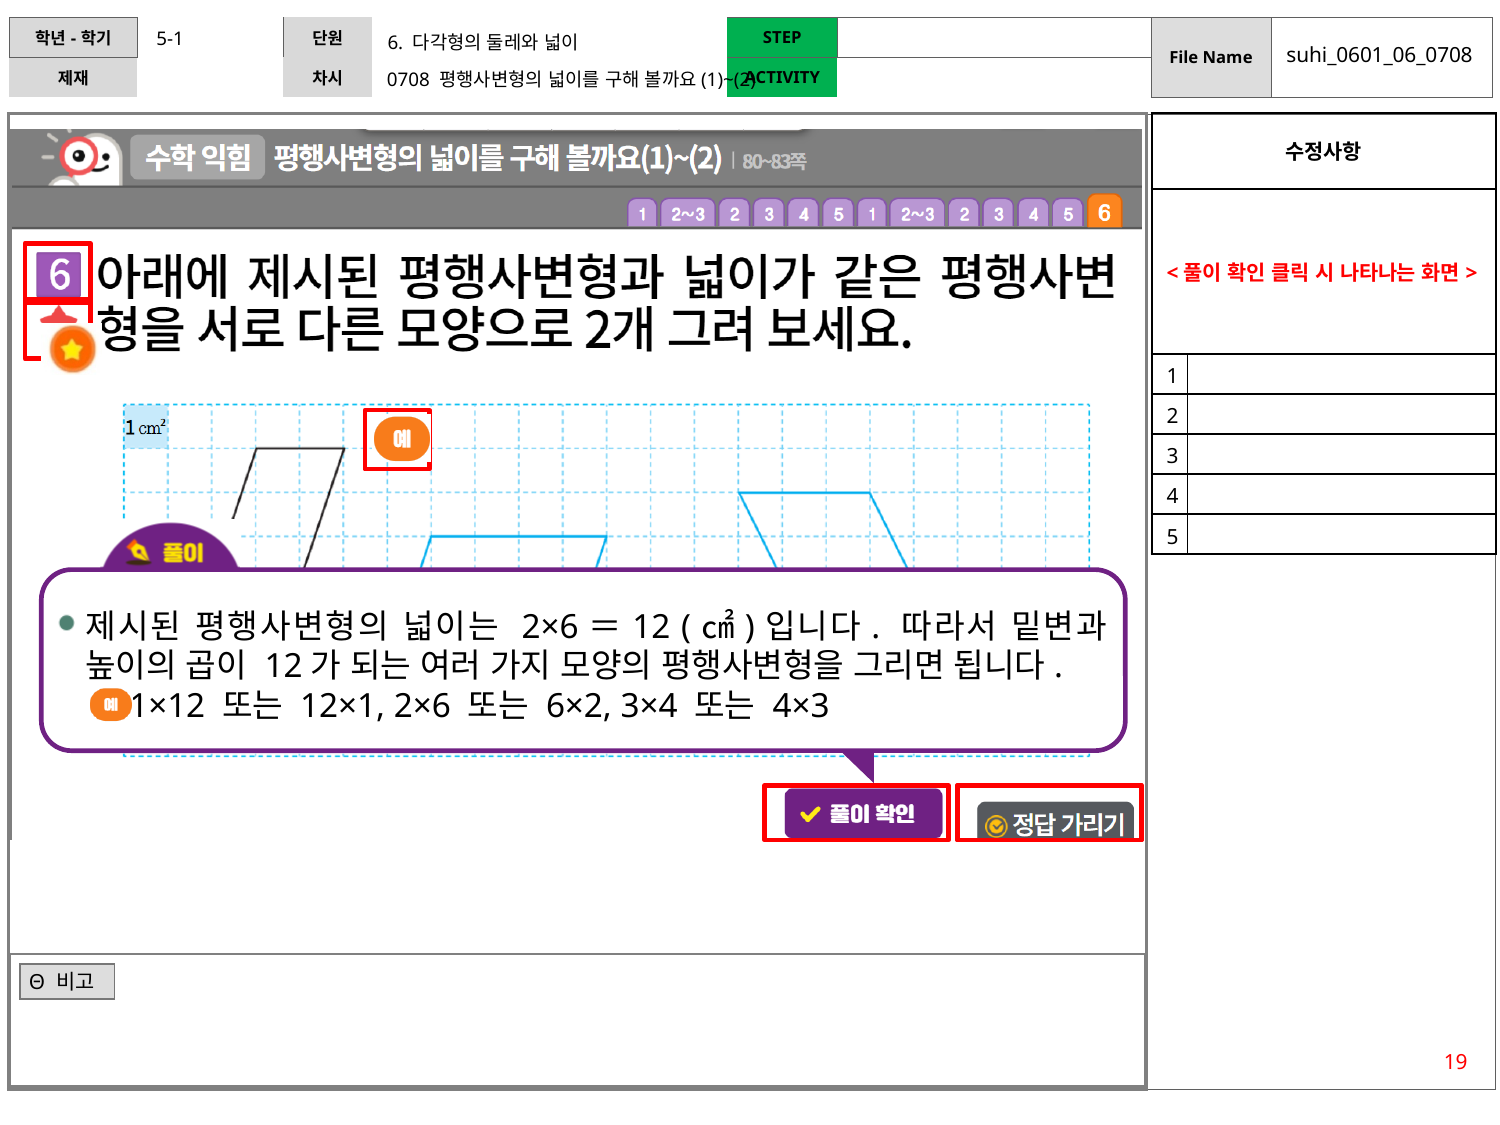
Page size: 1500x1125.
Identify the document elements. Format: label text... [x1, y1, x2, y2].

table_cell 1 [1153, 355, 1187, 393]
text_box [41, 519, 1126, 784]
table_cell [1188, 435, 1495, 473]
table_header 수정사항 [1153, 114, 1495, 188]
text_box 6. 다각형의 둘레와 넓이 [372, 23, 828, 48]
picture [8, 129, 1142, 841]
table_cell 4 [1153, 475, 1187, 513]
table_cell 2 [1153, 395, 1187, 433]
text_box 0708 평행사변형의 넓이를 구해 볼까요(1)~(2) [372, 60, 821, 96]
text_box suhi_0601_06_0708 [1271, 34, 1500, 75]
table_cell [1188, 515, 1495, 553]
table_cell [1188, 475, 1495, 513]
table_cell [1188, 395, 1495, 433]
table_cell [1188, 355, 1495, 393]
table_cell 5 [1153, 515, 1187, 553]
text_box 5-1 [141, 18, 284, 55]
table_cell <풀이 확인 클릭 시 나타나는 화면> [1153, 190, 1495, 353]
table_cell 3 [1153, 435, 1187, 473]
